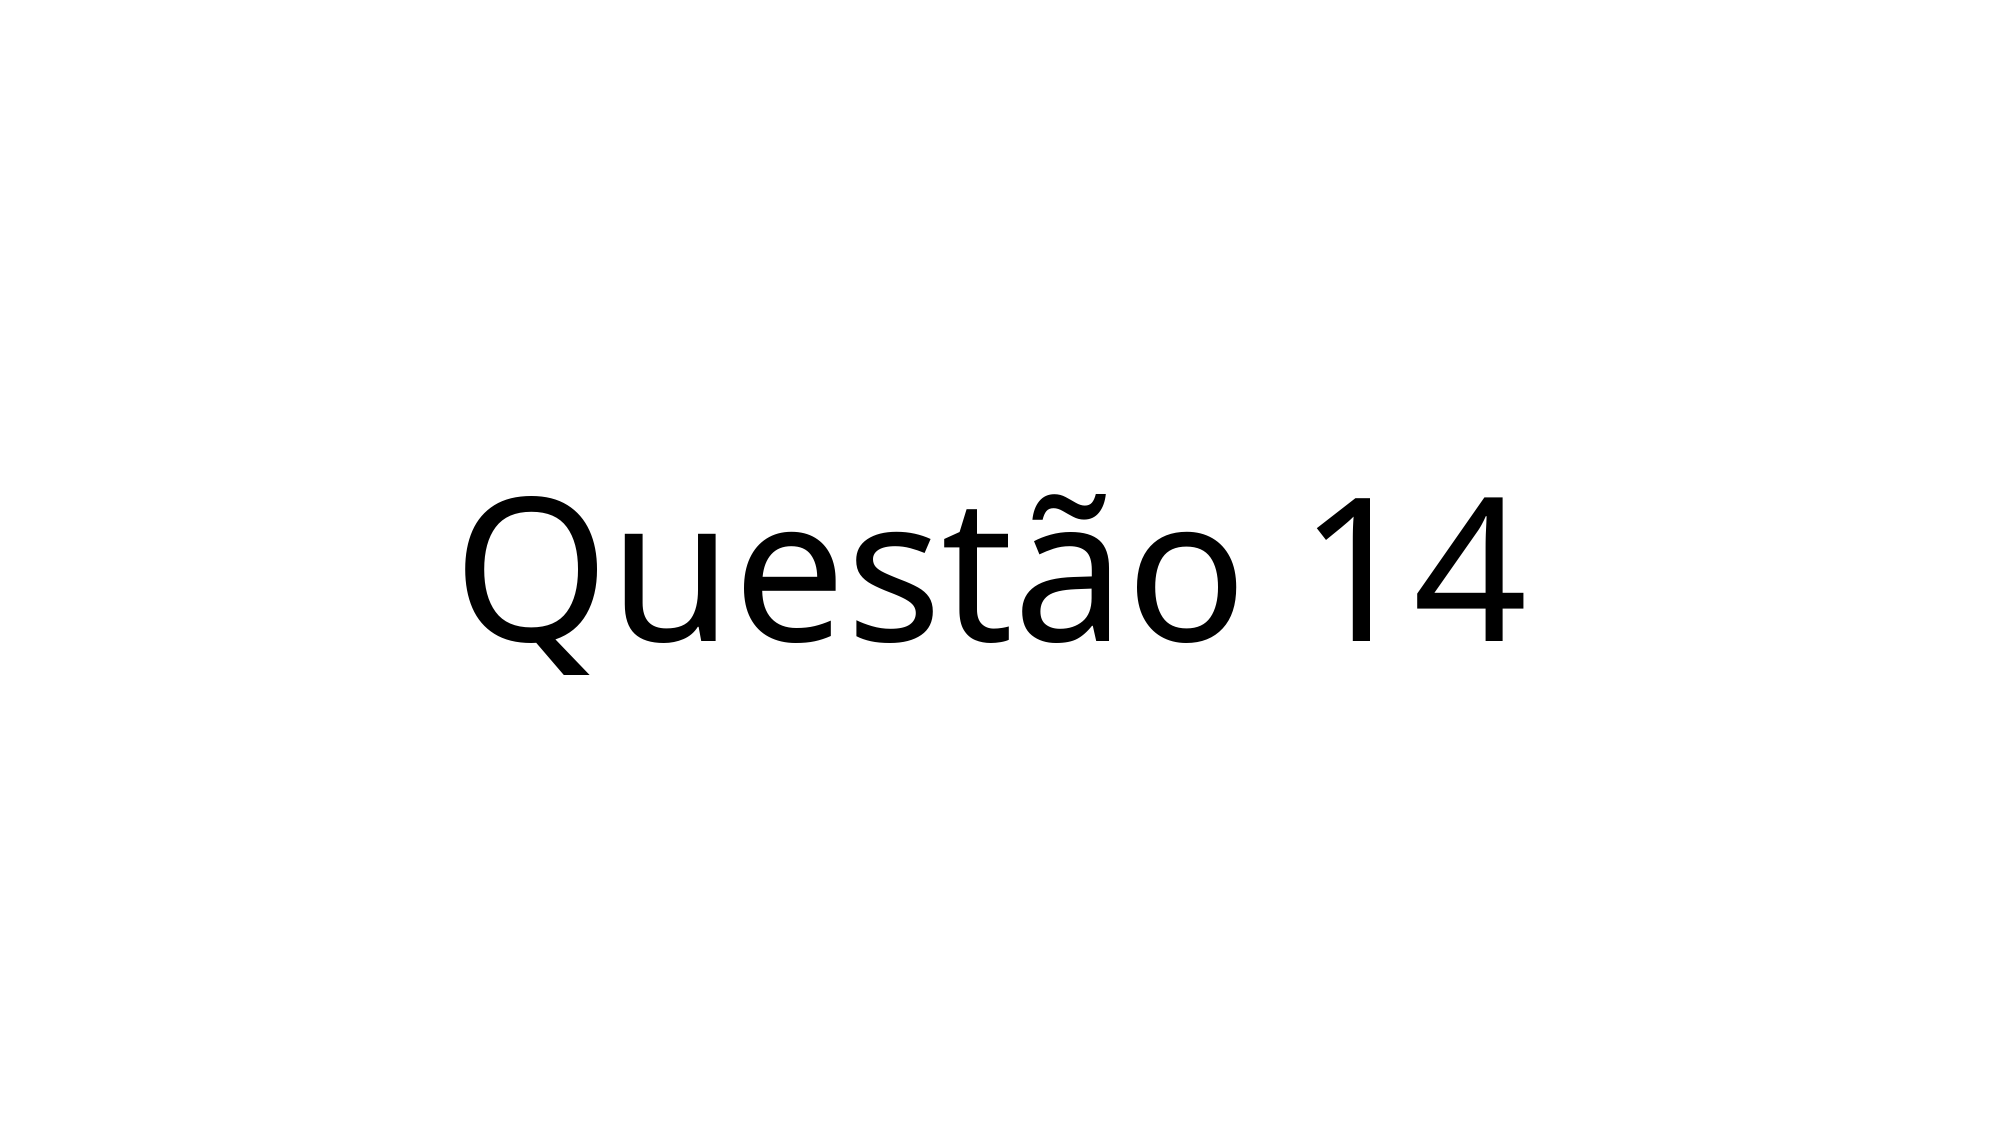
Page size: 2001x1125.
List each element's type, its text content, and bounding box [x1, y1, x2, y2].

text_box Questão 14 [438, 433, 1562, 689]
